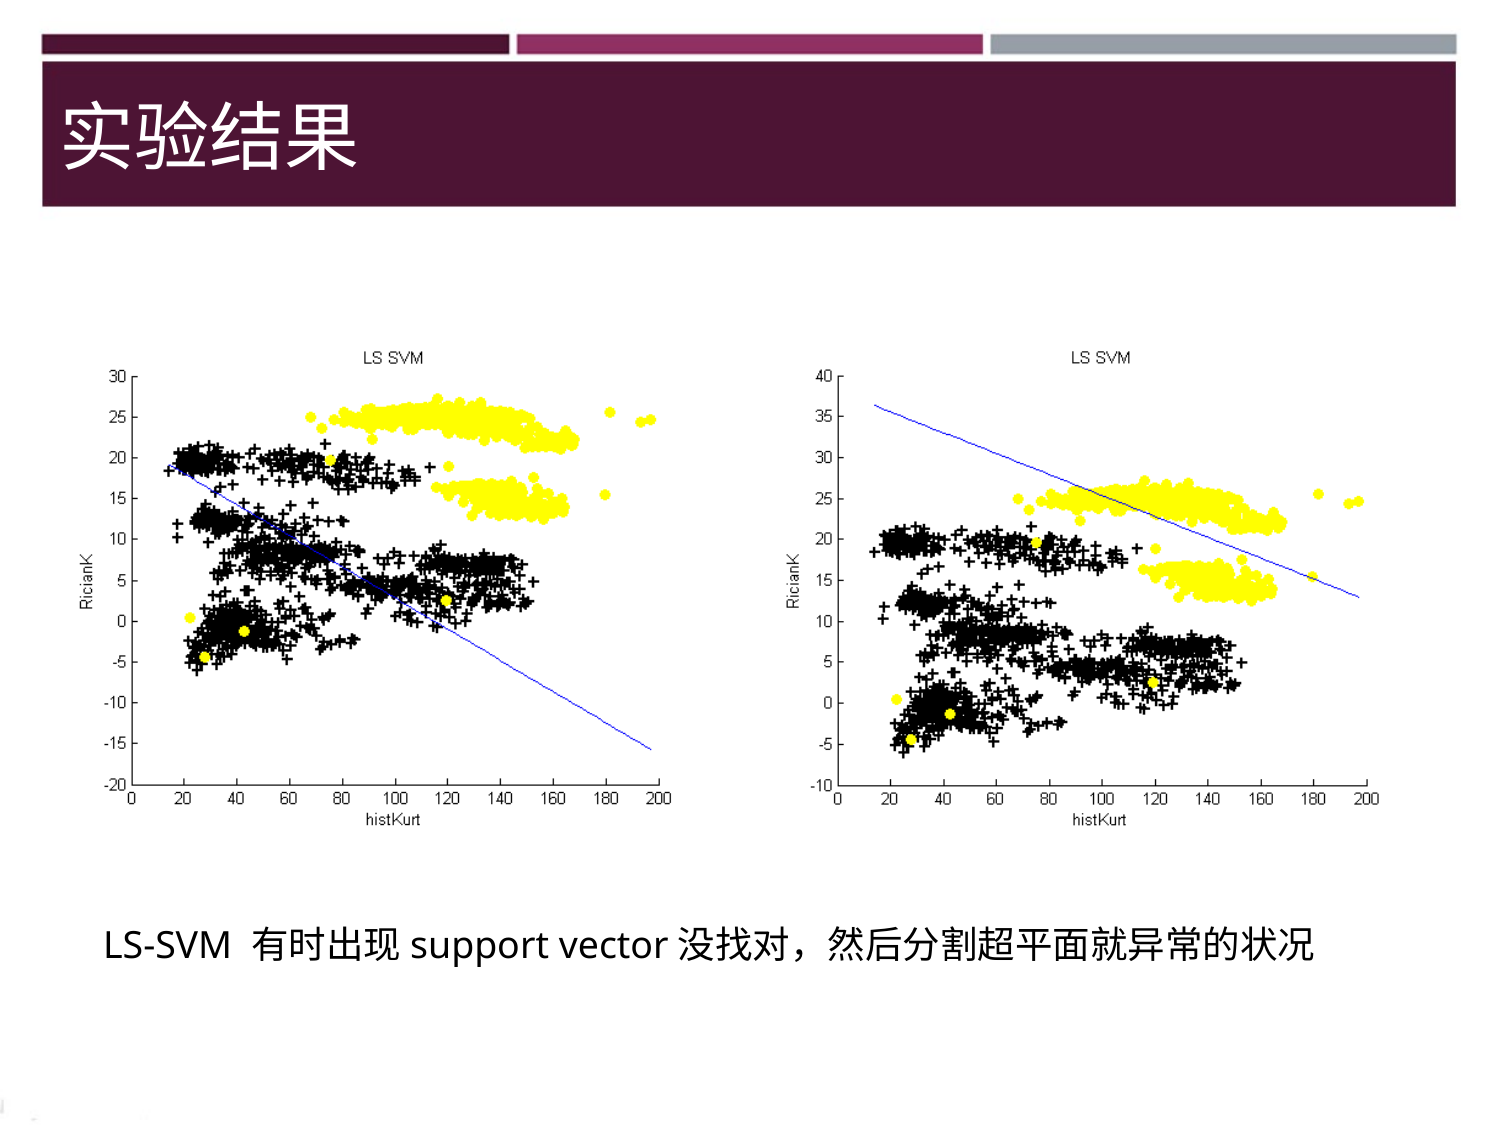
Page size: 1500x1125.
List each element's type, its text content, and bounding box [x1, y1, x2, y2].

picture [0, 0, 1500, 1125]
text_box LS-SVM 有时出现support vector没找对，然后分割超平面就异常的状况 [88, 914, 1400, 974]
title 实验结果 [44, 58, 1454, 211]
